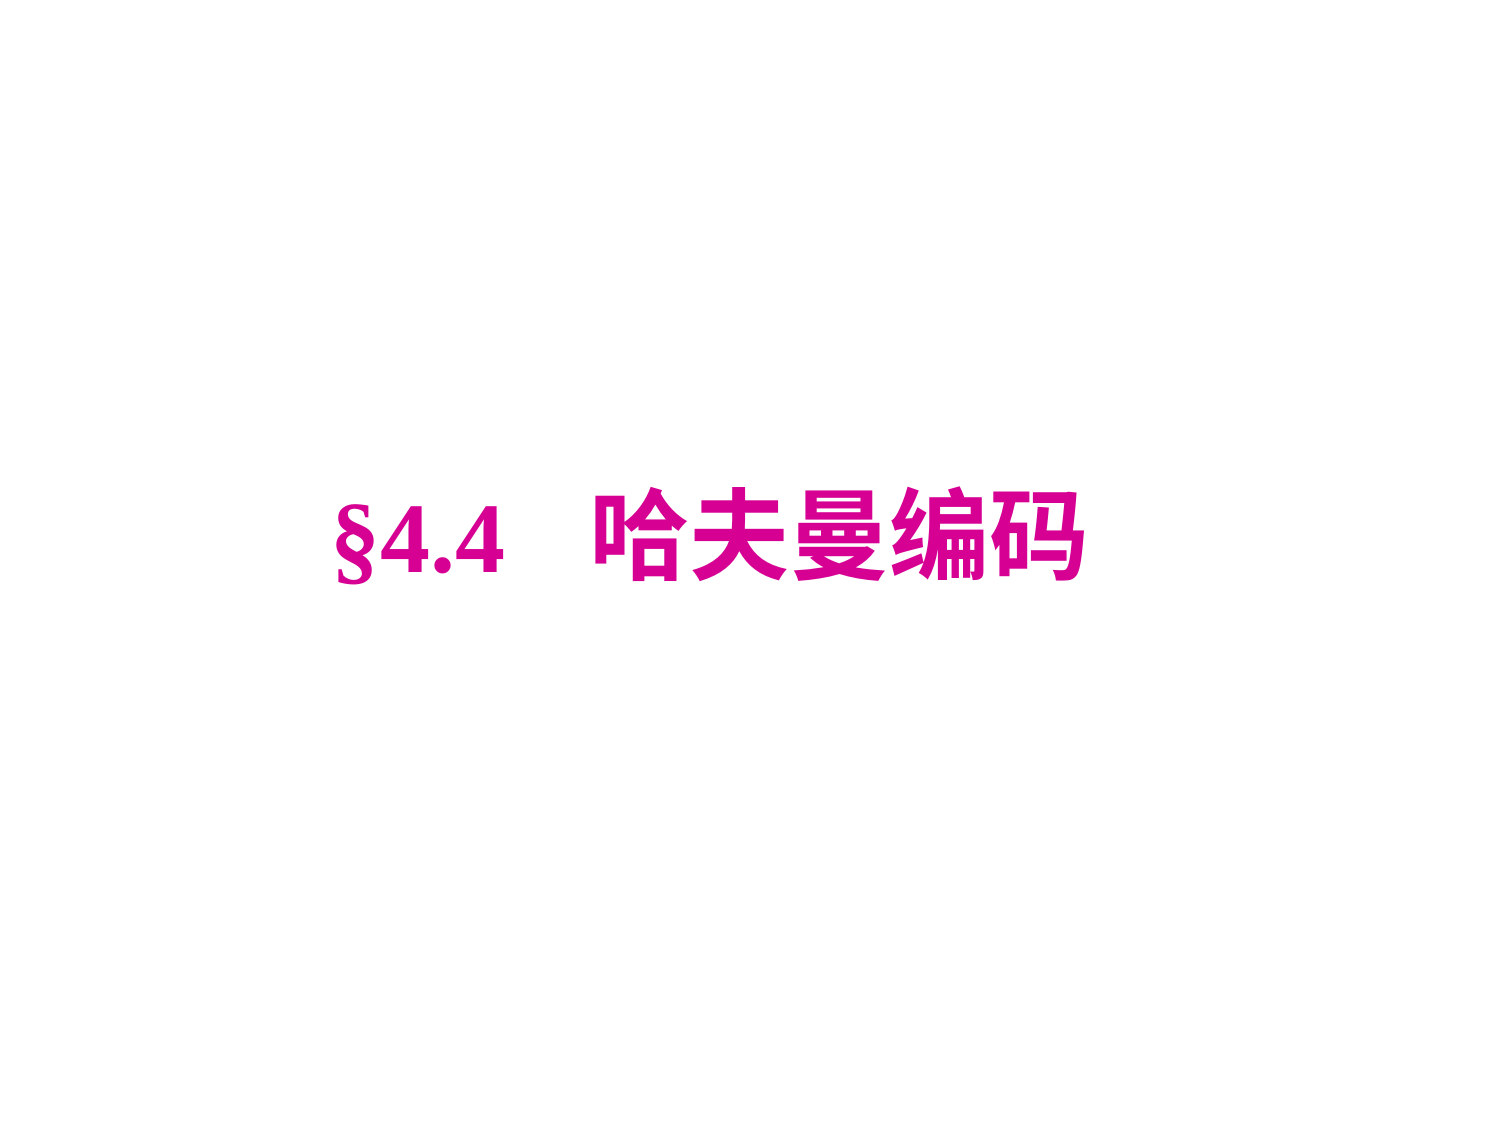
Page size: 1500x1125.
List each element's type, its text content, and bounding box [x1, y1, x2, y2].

text_box §4.4 哈夫曼编码 [316, 464, 1250, 600]
